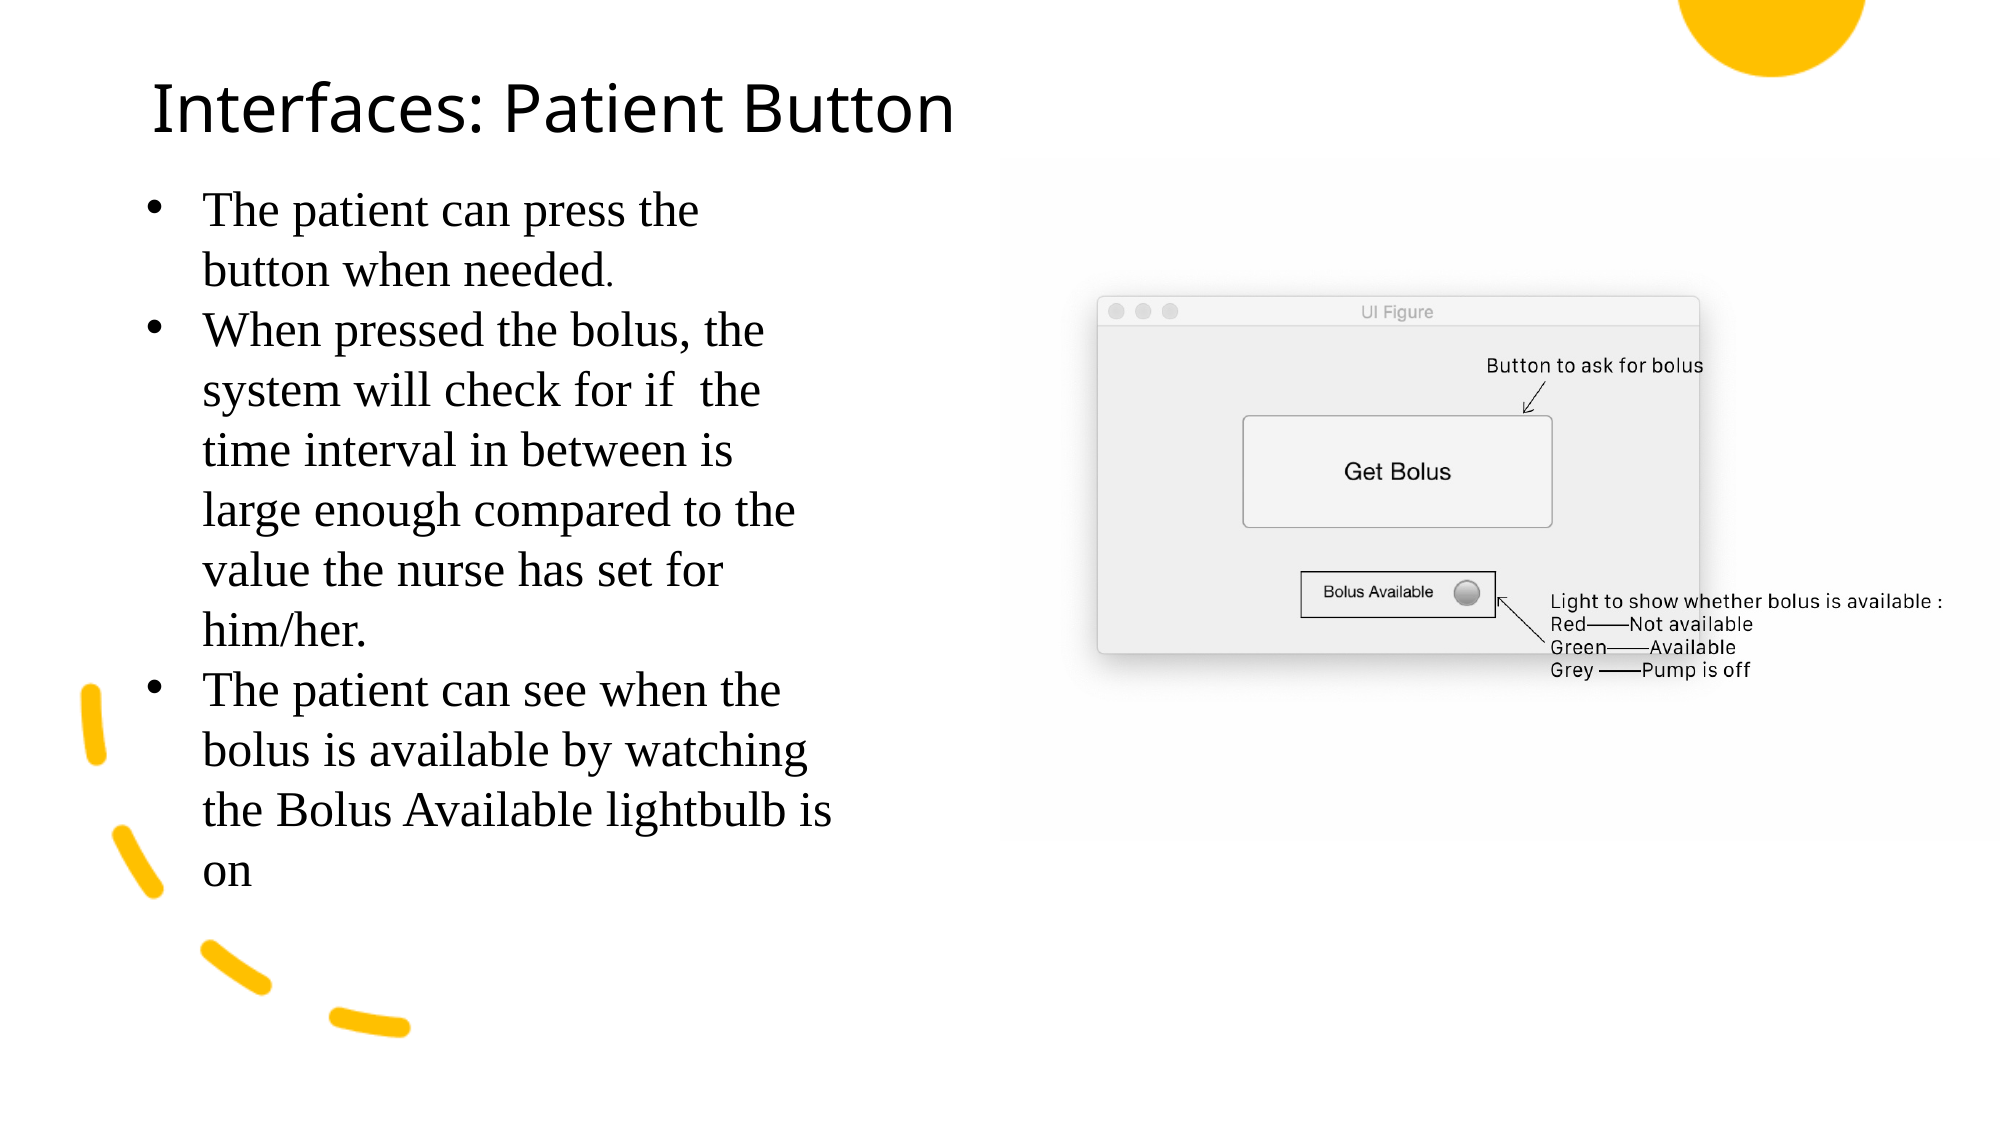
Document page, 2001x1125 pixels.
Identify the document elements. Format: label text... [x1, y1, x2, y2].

text_box Interfaces: Patient Button [137, 64, 1370, 159]
picture [0, 0, 2001, 1125]
text_box The patient can press the button when needed. When pressed the bolus, the system will check for if the time interval in between is large enough compared to the value the nurse has set for him/her. The patient can see when the bolus is available by watching the Bolus Available lightbulb is on [131, 168, 852, 949]
